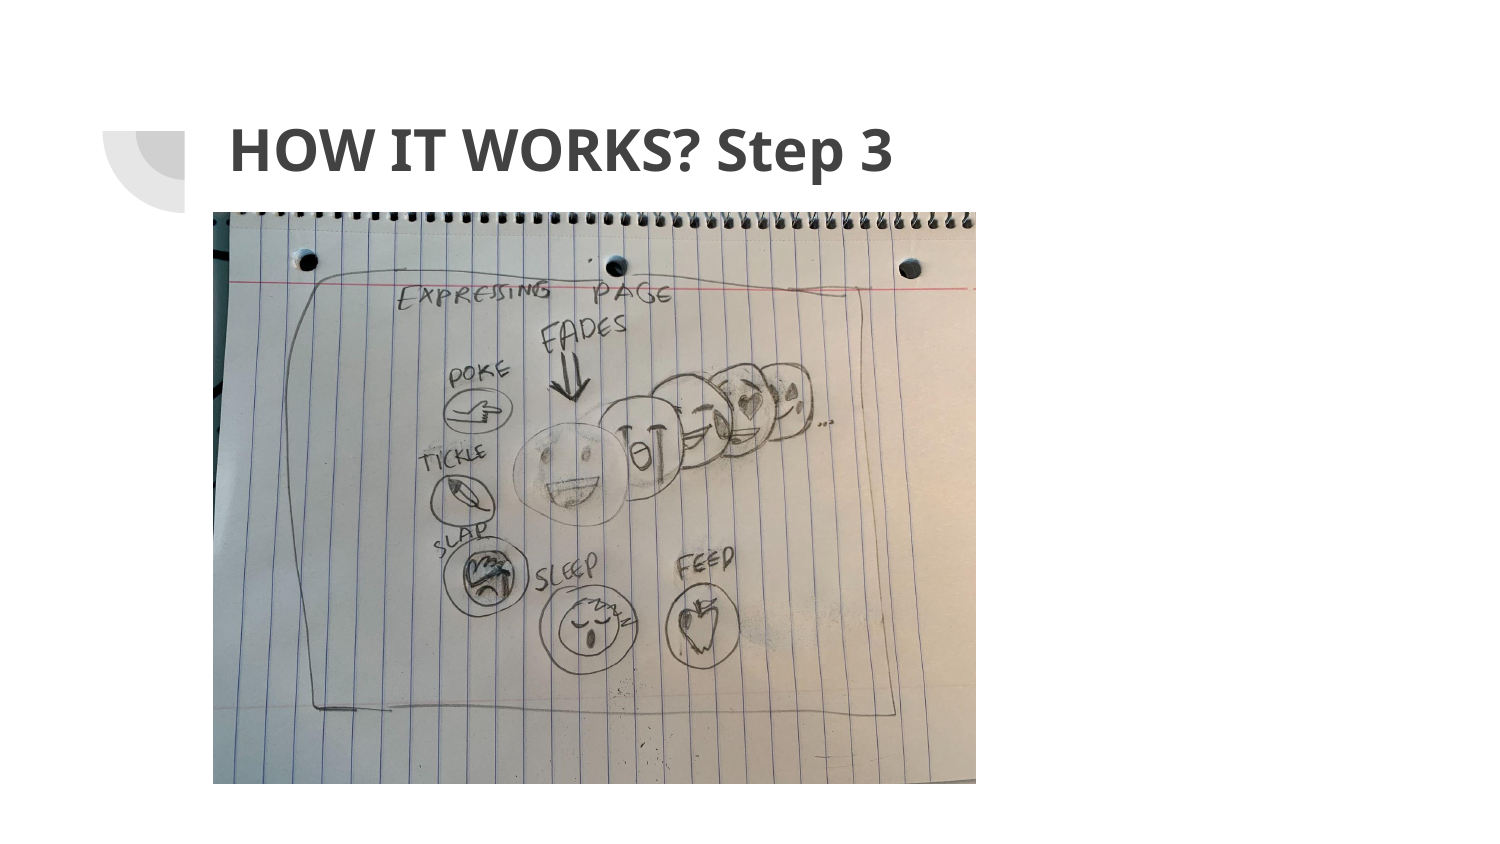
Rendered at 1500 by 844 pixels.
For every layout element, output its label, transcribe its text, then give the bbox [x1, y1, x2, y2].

picture [213, 211, 976, 784]
title HOW IT WORKS? Step 3 [213, 98, 1368, 263]
